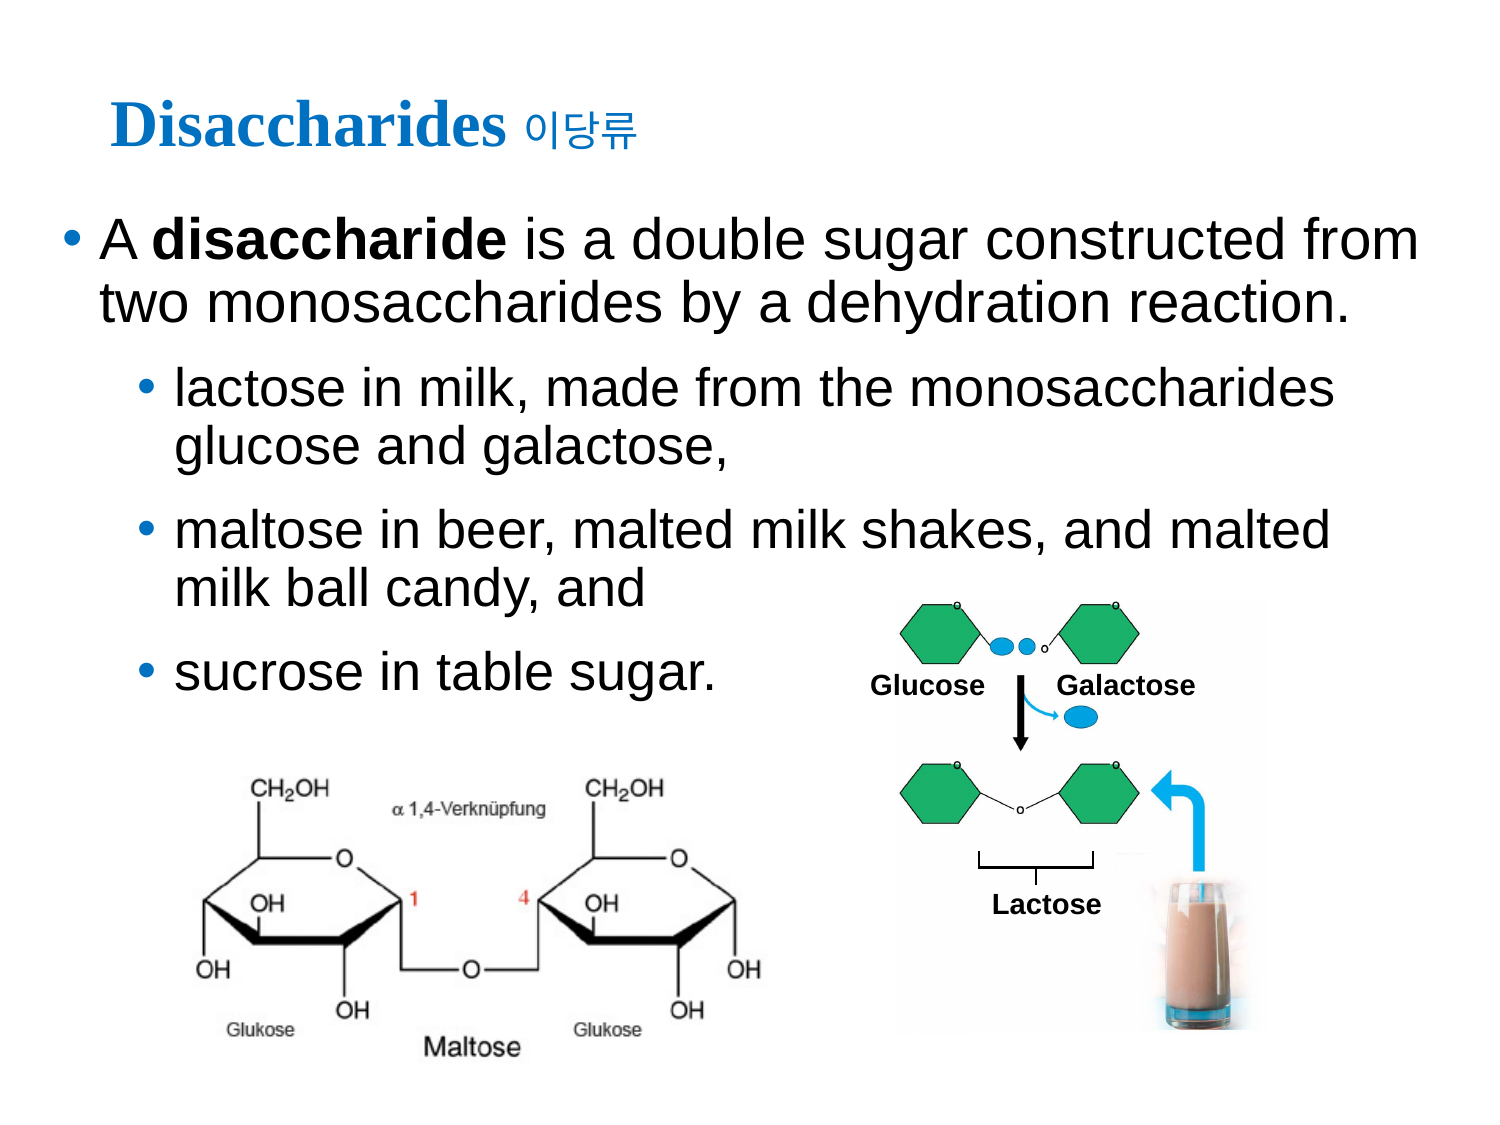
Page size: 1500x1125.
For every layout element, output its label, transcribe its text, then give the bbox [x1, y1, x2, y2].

picture [893, 598, 1267, 1034]
list A disaccharide is a double sugar constructed from two monosaccharides by a dehydration reaction. lactose in milk, made from the monosaccharides glucose and galactose, maltose in beer, malted milk shakes, and malted milk ball candy, and sucrose in table sugar. [47, 201, 1449, 738]
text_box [978, 849, 1094, 886]
title Disaccharides이당류 [95, 81, 807, 167]
picture [192, 775, 769, 1090]
text_box Glucose [870, 666, 893, 702]
